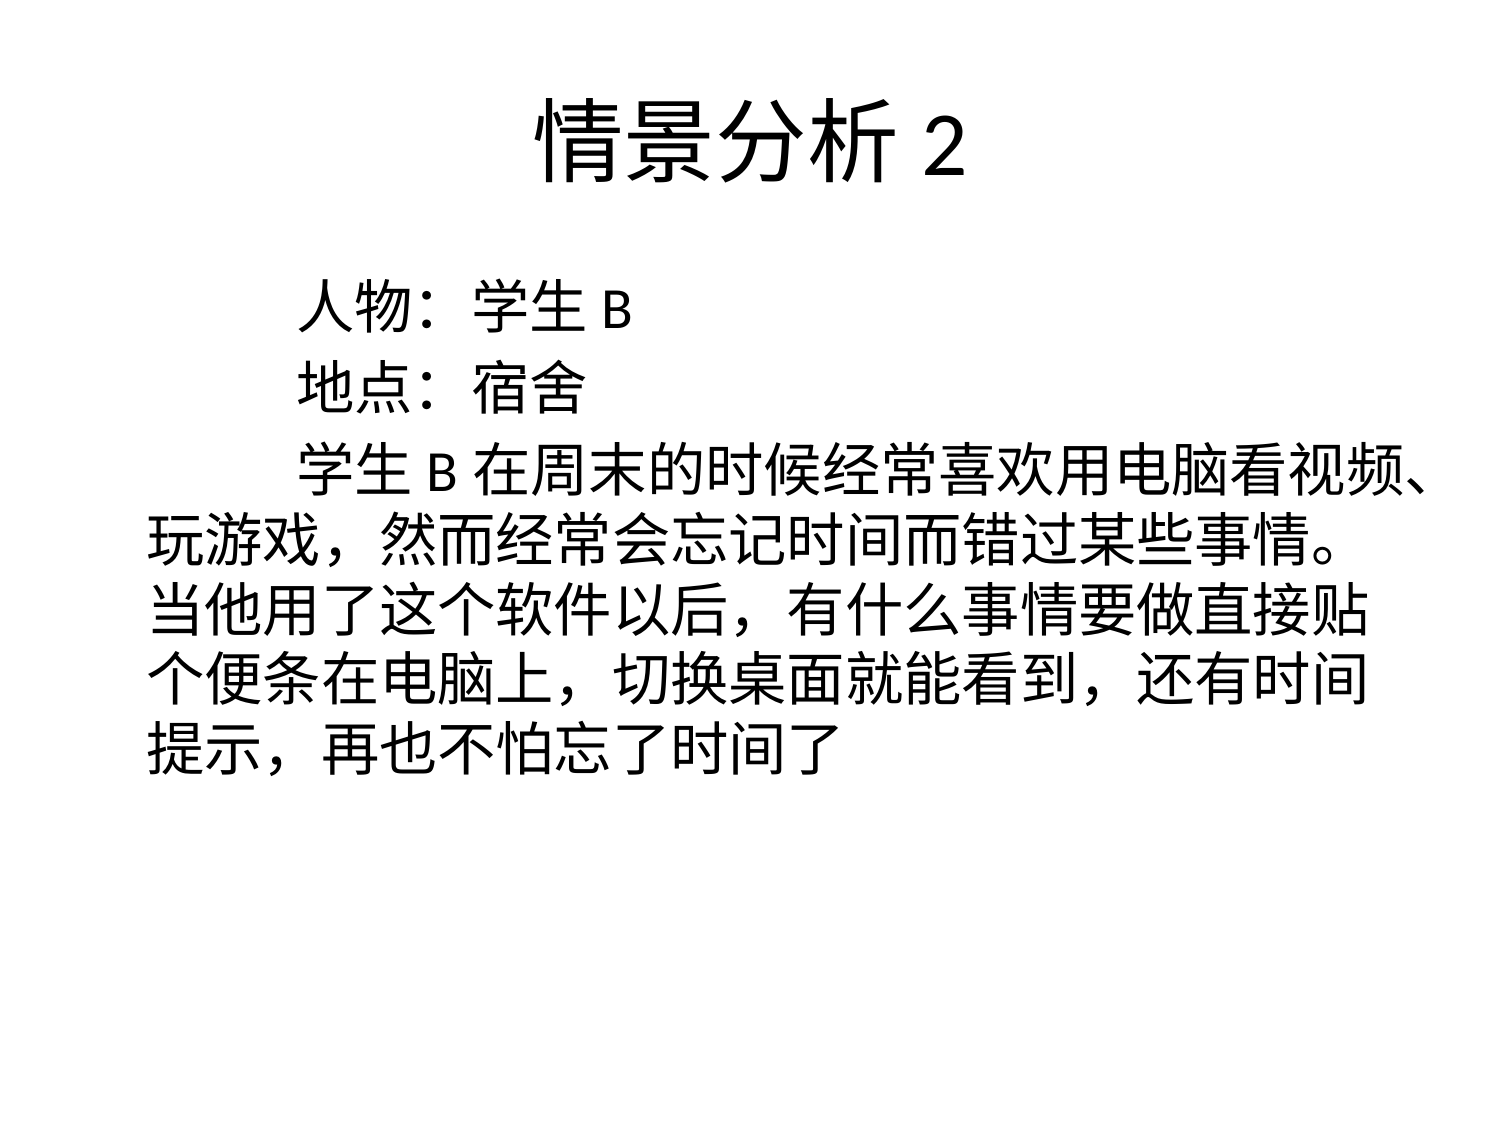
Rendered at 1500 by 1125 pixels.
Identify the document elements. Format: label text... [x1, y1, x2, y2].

title 情景分析2 [75, 45, 1425, 233]
list 人物：学生B 地点：宿舍 学生B在周末的时候经常喜欢用电脑看视频、玩游戏，然而经常会忘记时间而错过某些事情。当他用了这个软件以后，有什么事情要做直接贴个便条在电脑上，切换桌面就能看到，还有时间提示，再也不怕忘了时间了 [75, 262, 1425, 1005]
